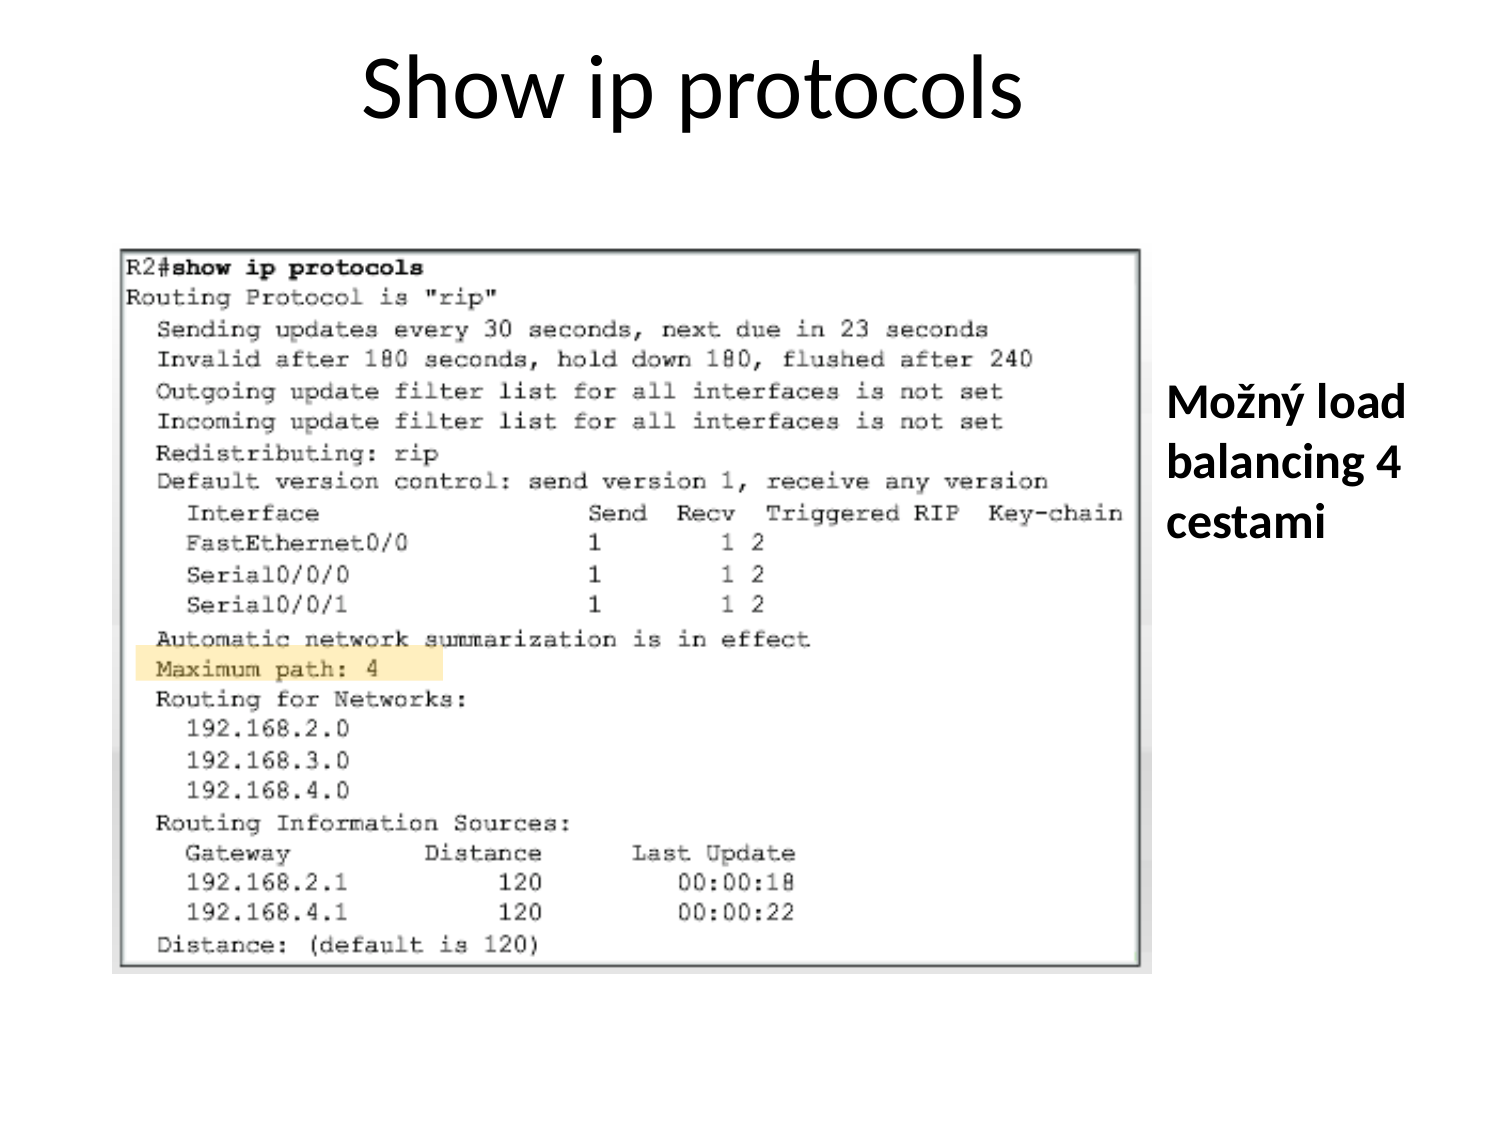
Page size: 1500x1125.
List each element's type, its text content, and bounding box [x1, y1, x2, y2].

text_box Show ip protocols [75, 20, 1313, 233]
text_box Možný load balancing 4 cestami [1155, 361, 1459, 557]
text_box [111, 243, 1152, 974]
